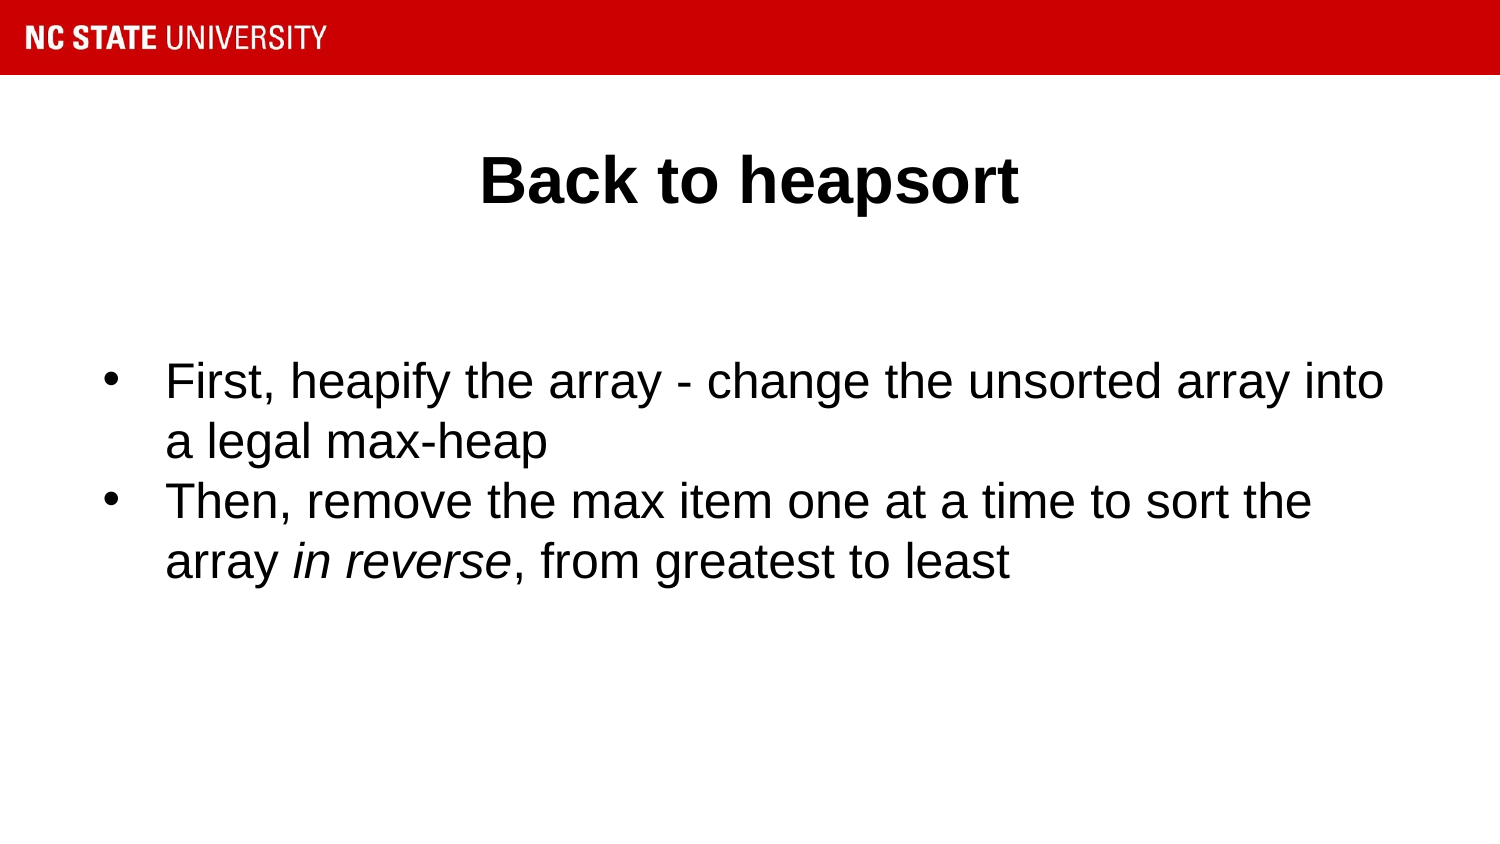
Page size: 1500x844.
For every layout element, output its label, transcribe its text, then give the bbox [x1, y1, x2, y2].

title Back to heapsort [75, 110, 1425, 243]
list First, heapify the array - change the unsorted array into a legal max-heap Then, remove the max item one at a time to sort the array in reverse, from greatest to least [75, 333, 1425, 716]
picture [0, 0, 1500, 75]
